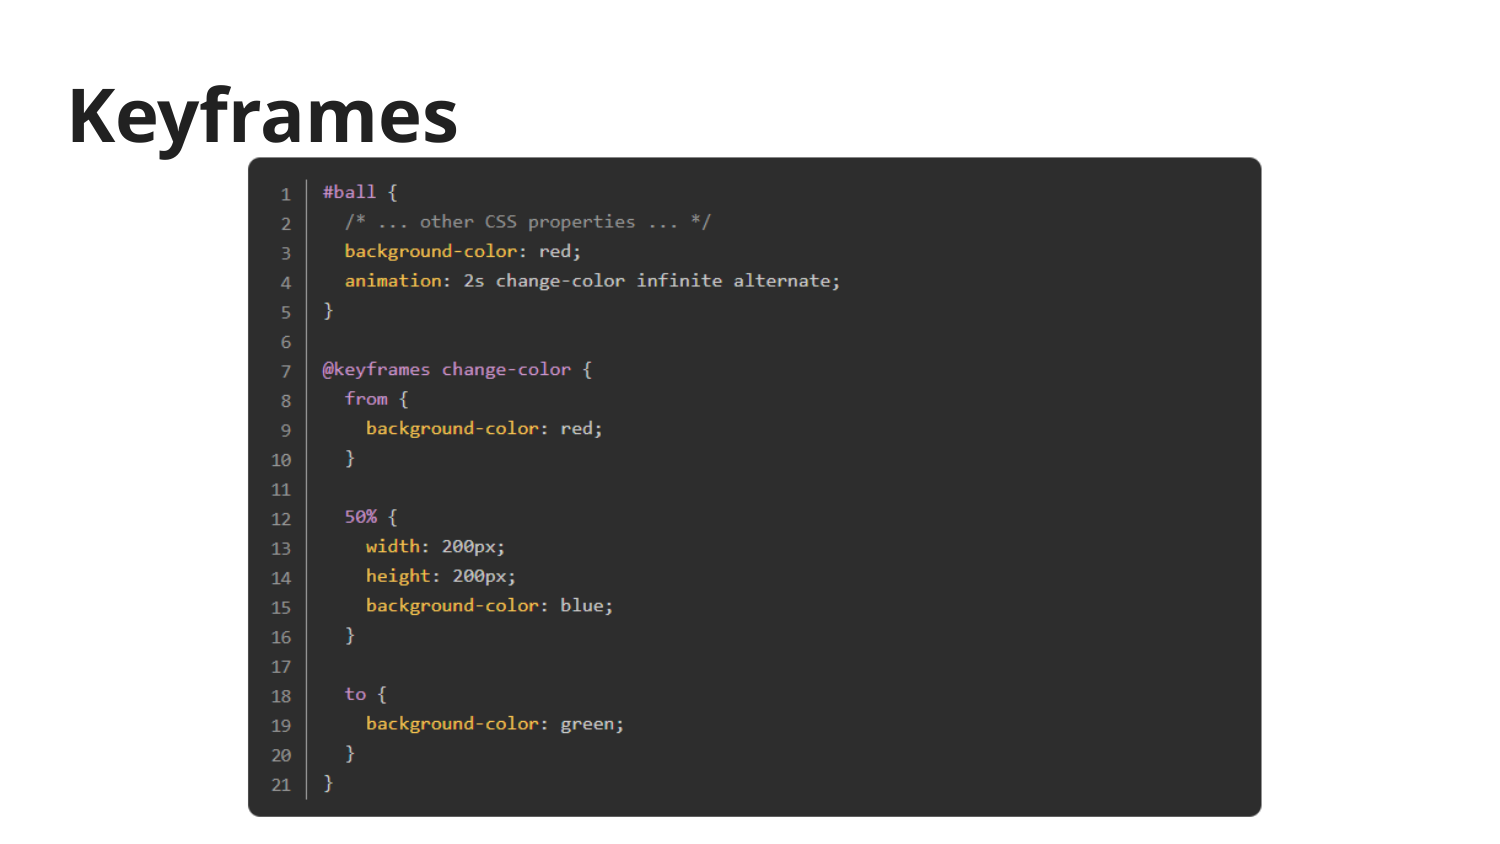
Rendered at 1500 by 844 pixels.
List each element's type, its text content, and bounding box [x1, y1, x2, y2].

picture [230, 144, 1270, 829]
title Keyframes [51, 48, 1449, 180]
